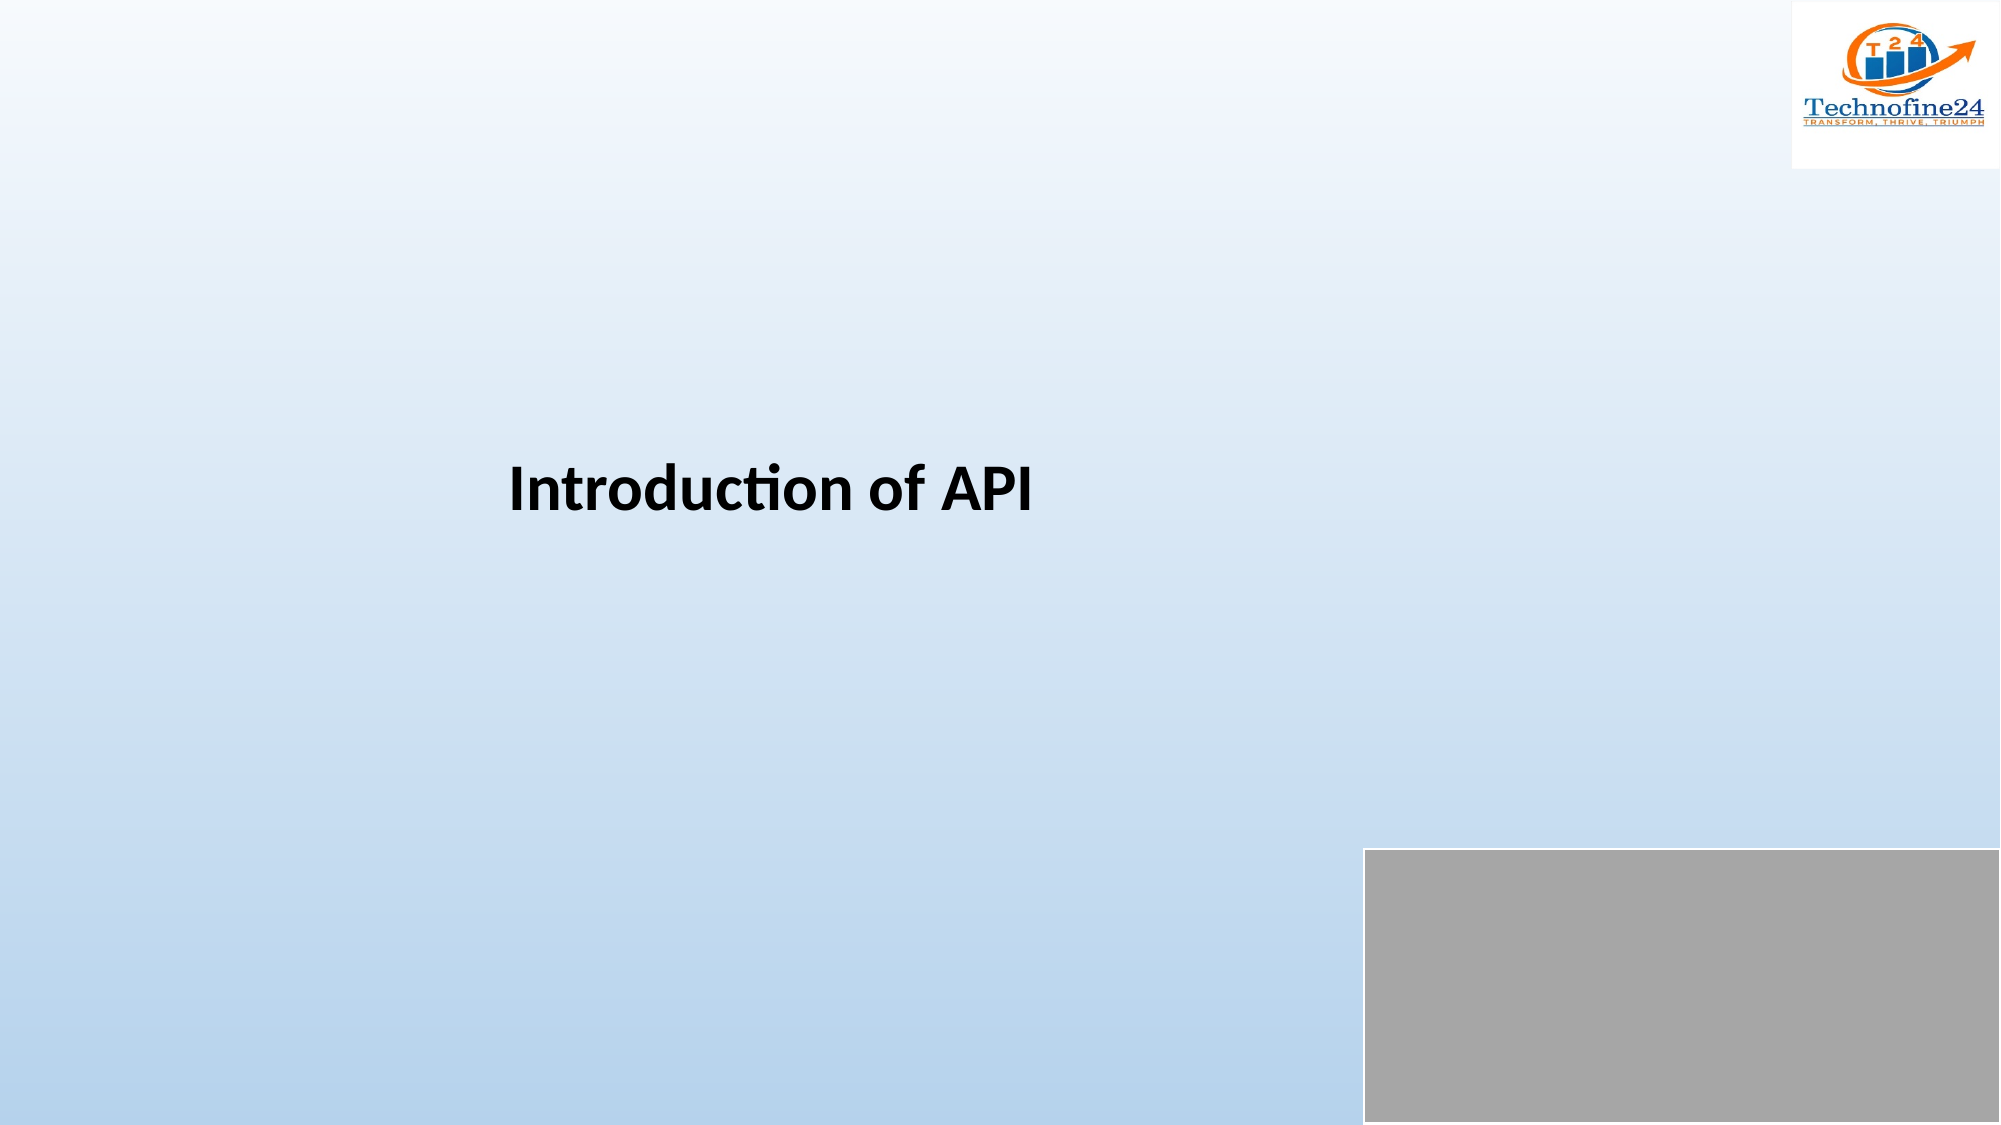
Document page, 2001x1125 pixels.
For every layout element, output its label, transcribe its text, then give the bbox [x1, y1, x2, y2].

title Introduction of API [193, 217, 1866, 744]
picture [1791, 1, 2000, 169]
table_header [1365, 850, 1999, 1122]
